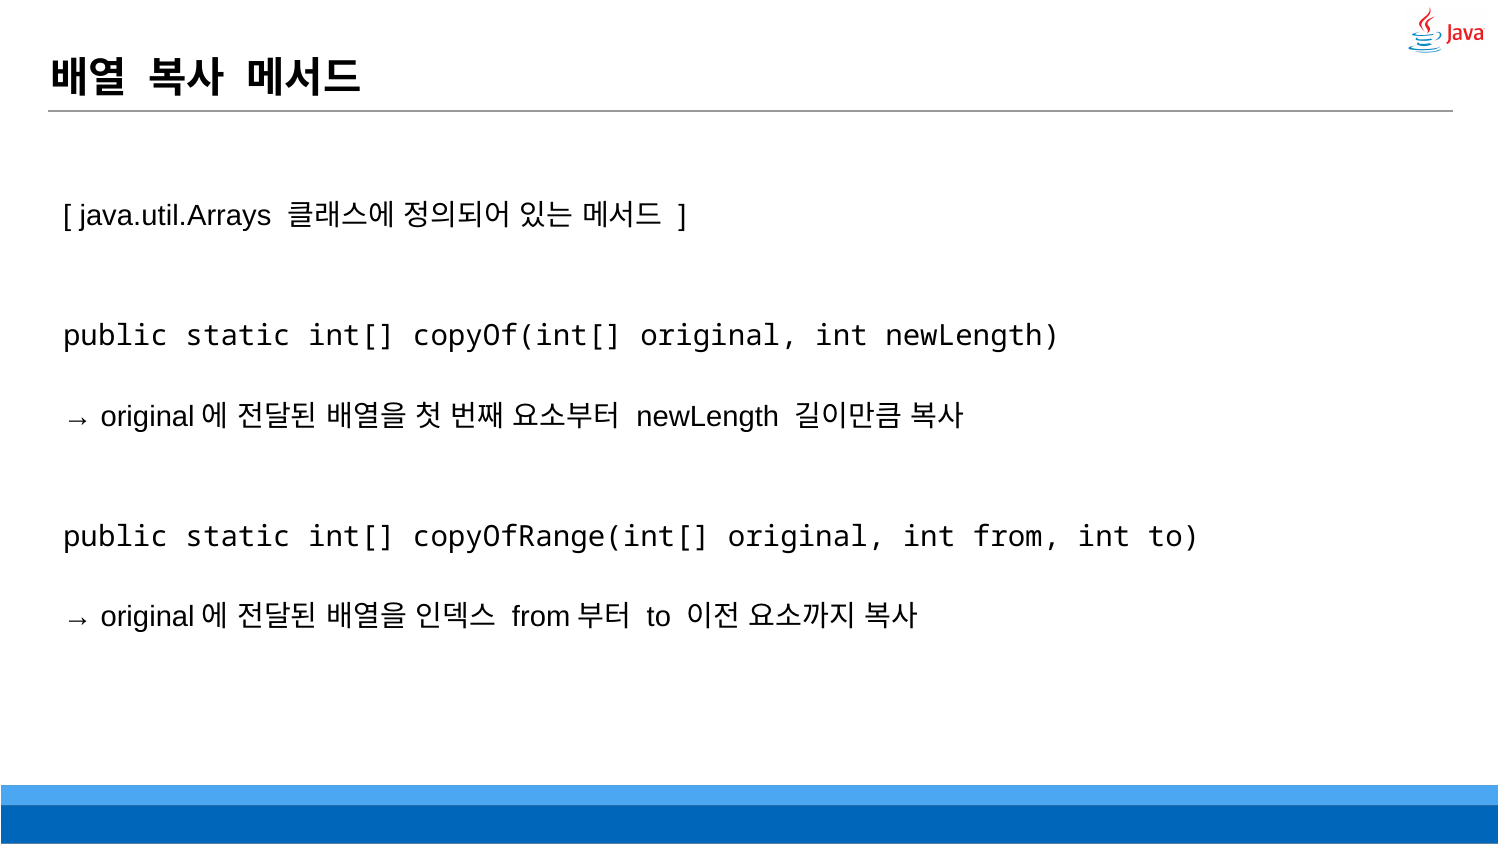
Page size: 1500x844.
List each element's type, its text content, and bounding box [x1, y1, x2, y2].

picture [1405, 6, 1488, 53]
title 배열 복사 메서드 [35, 35, 1269, 117]
picture [0, 785, 1500, 844]
text_box [ java.util.Arrays 클래스에 정의되어 있는 메서드 ] public static int[] copyOf(int[] original, int newLength) → original에 전달된 배열을 첫 번째 요소부터 newLength 길이만큼 복사 public static int[] copyOfRange(int[] original, int from, int to) → original에 전달된 배열을 인덱스 from부터 to 이전 요소까지 복사 [48, 175, 1399, 683]
